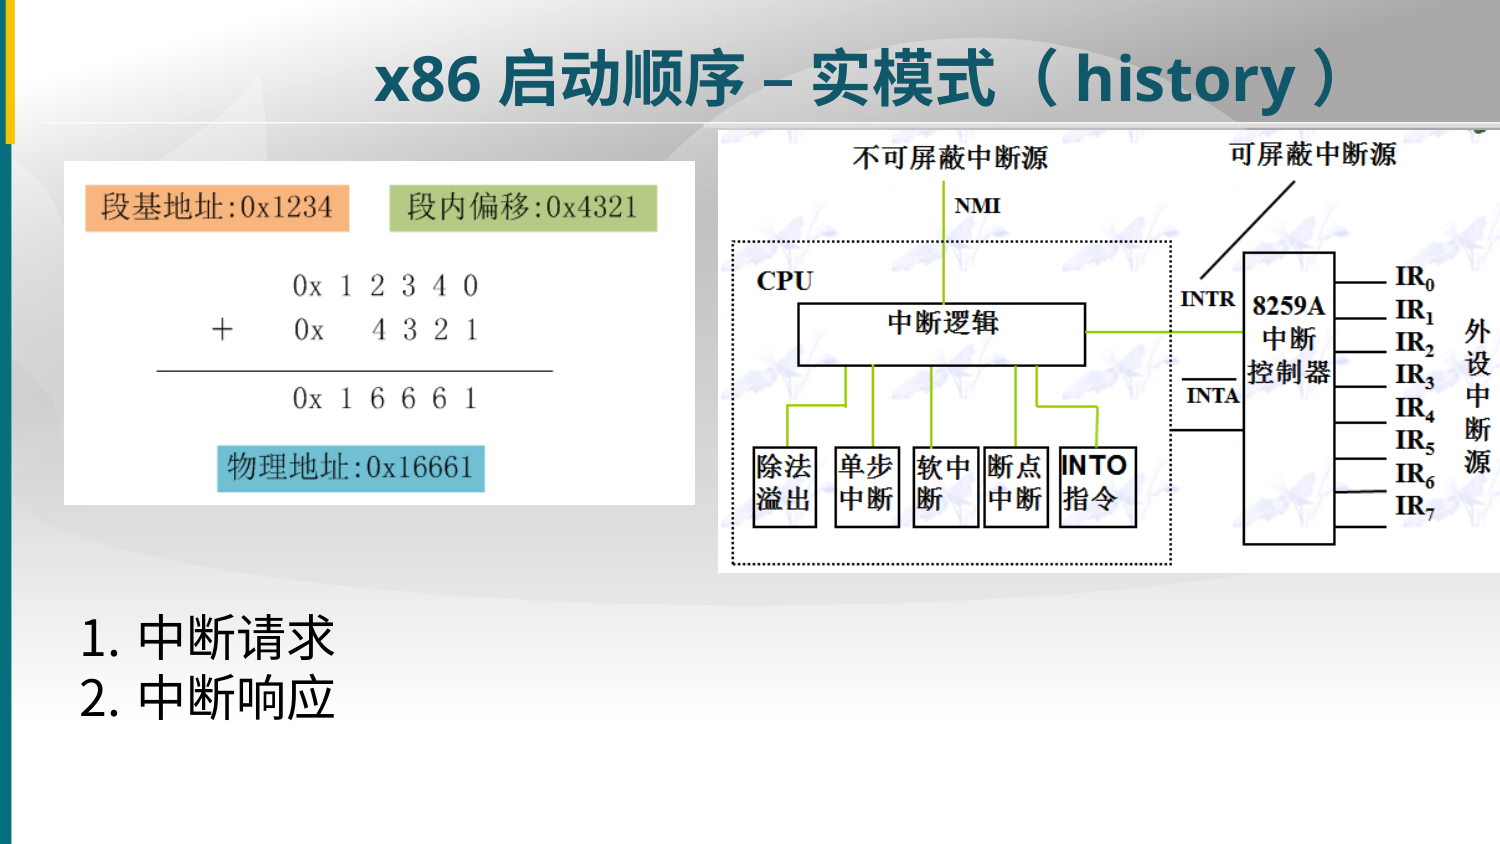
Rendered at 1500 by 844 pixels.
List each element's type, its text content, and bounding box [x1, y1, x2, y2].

text_box 中断请求 中断响应 [64, 598, 656, 734]
text_box x86启动顺序 – 实模式（history） [360, 32, 1483, 197]
picture [0, 0, 1500, 844]
